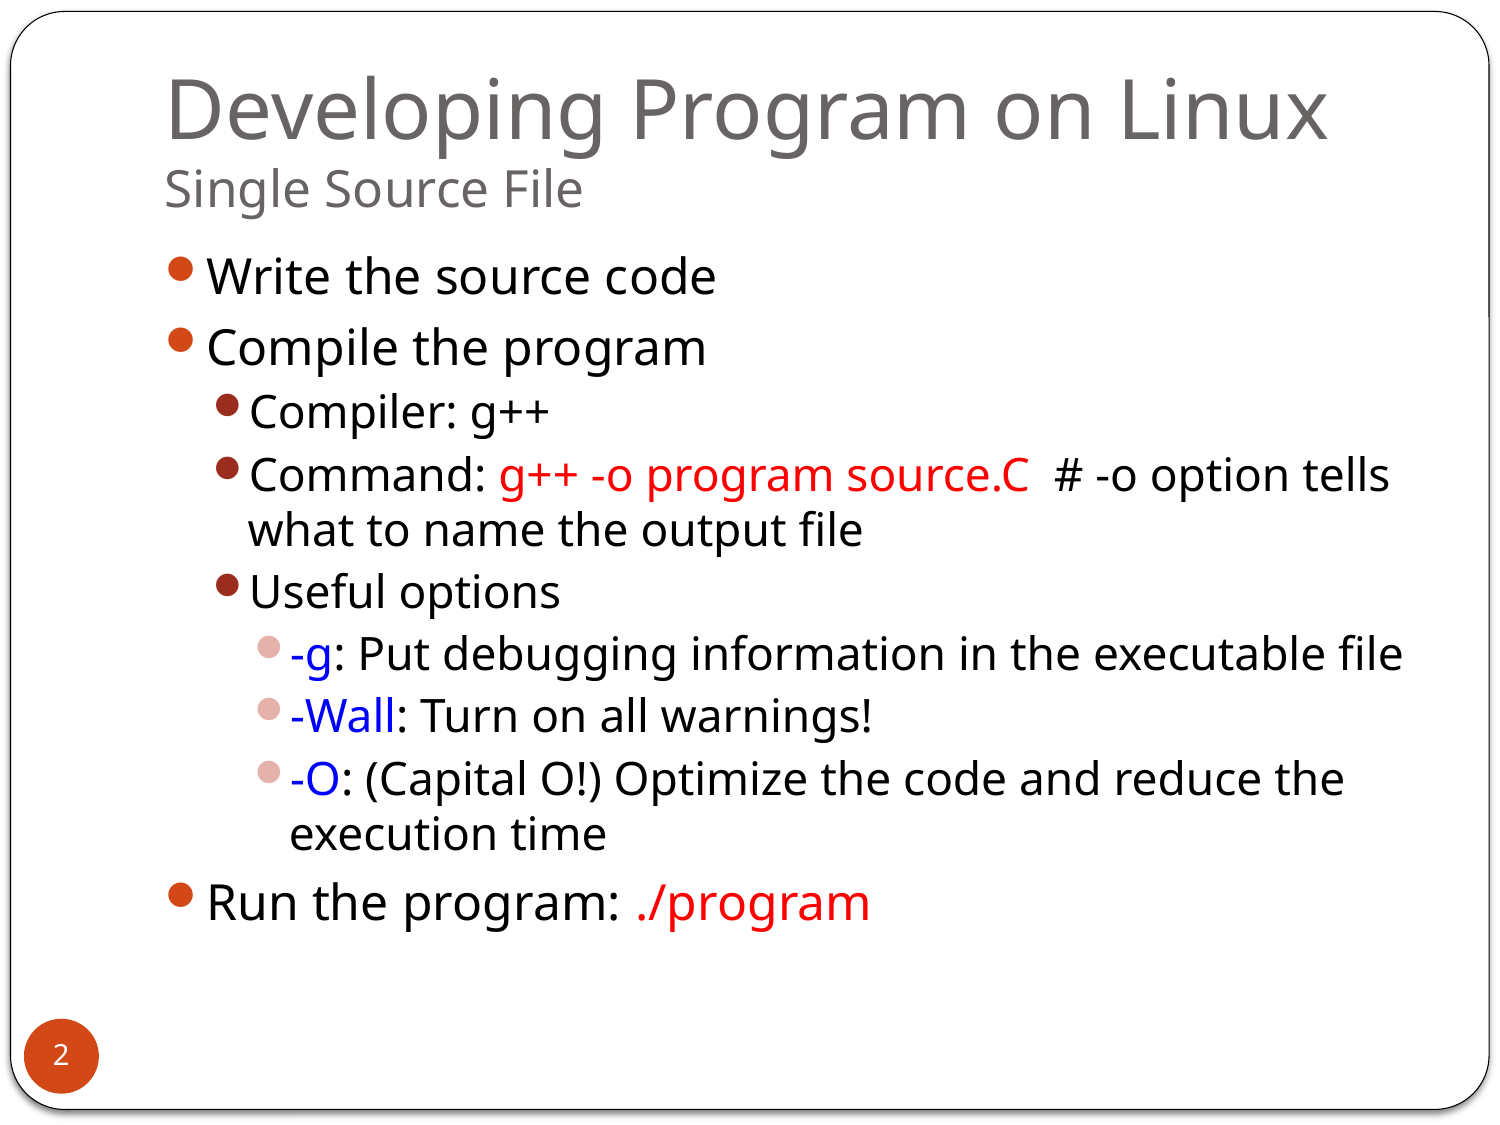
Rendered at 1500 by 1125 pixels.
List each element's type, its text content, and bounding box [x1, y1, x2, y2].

title Developing Program on Linux Single Source File [150, 45, 1425, 233]
list Write the source code Compile the program Compiler: g++ Command: g++ -o program source.C # -o option tells what to name the output file Useful options -g: Put debugging information in the executable file -Wall: Turn on all warnings! -O: (Capital O!) Optimize the code and reduce the execution time Run the program: ./program [150, 237, 1425, 988]
slide_number 2 [23, 1018, 99, 1094]
